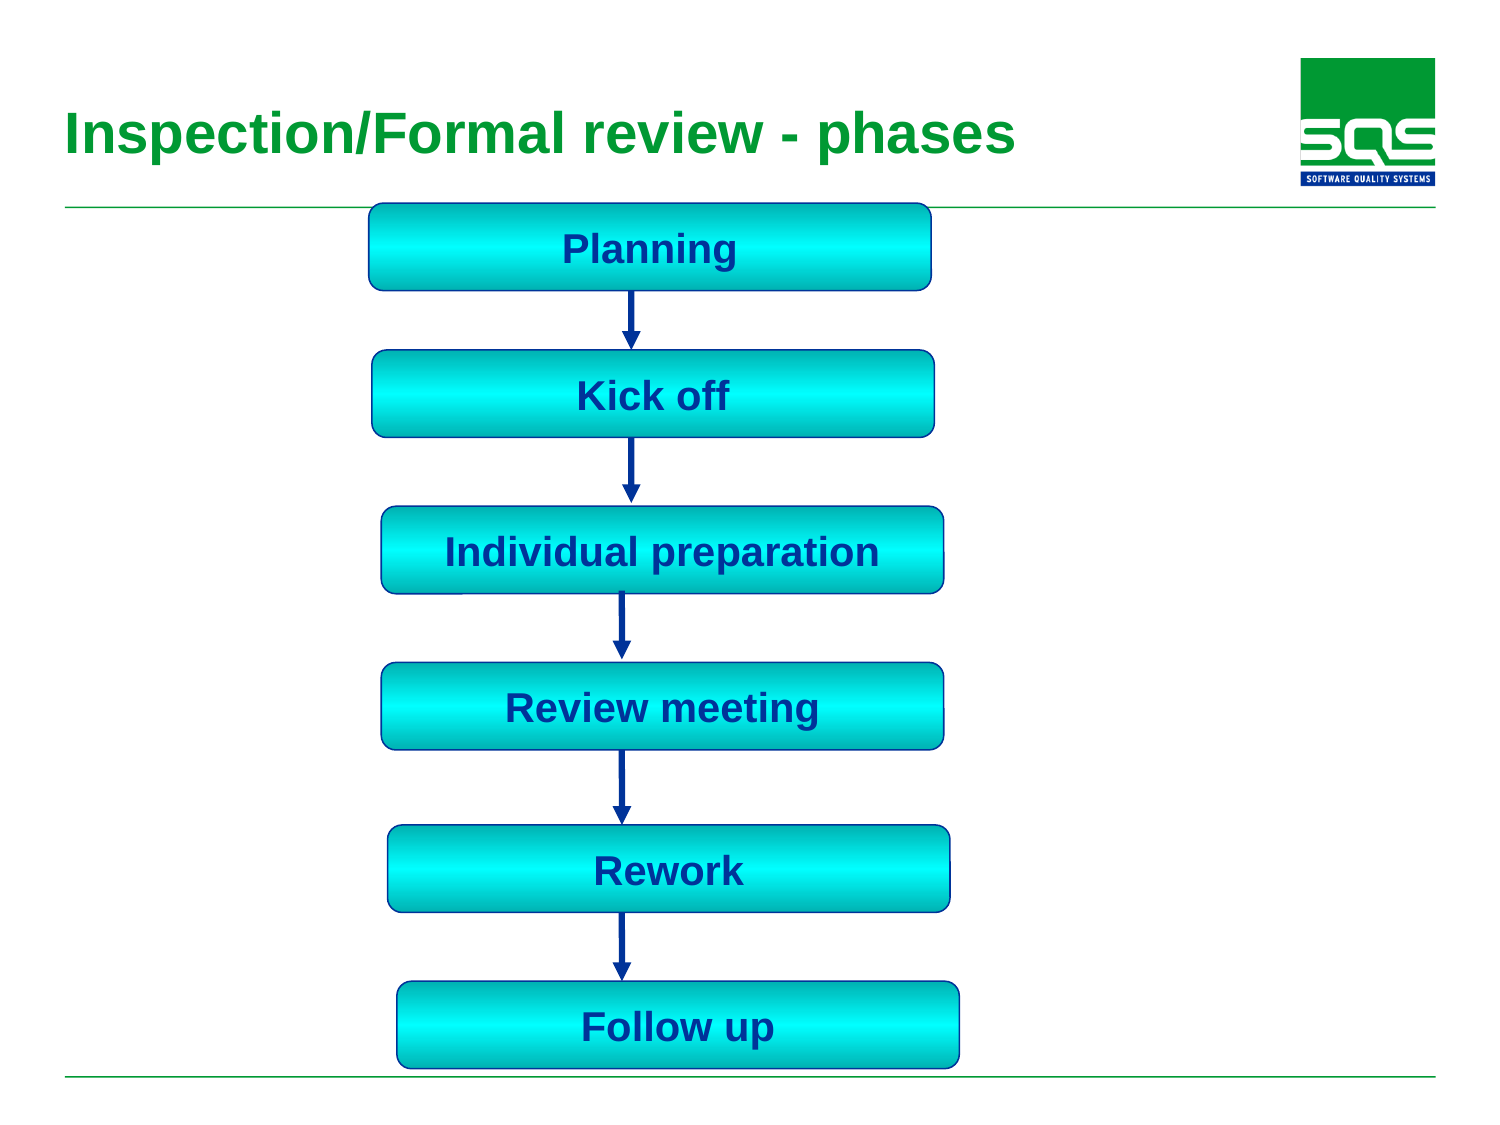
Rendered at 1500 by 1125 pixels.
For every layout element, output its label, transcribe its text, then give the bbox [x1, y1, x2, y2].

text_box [368, 202, 960, 1069]
title Inspection/Formal review - phases [64, 95, 1286, 166]
picture [1281, 58, 1436, 189]
